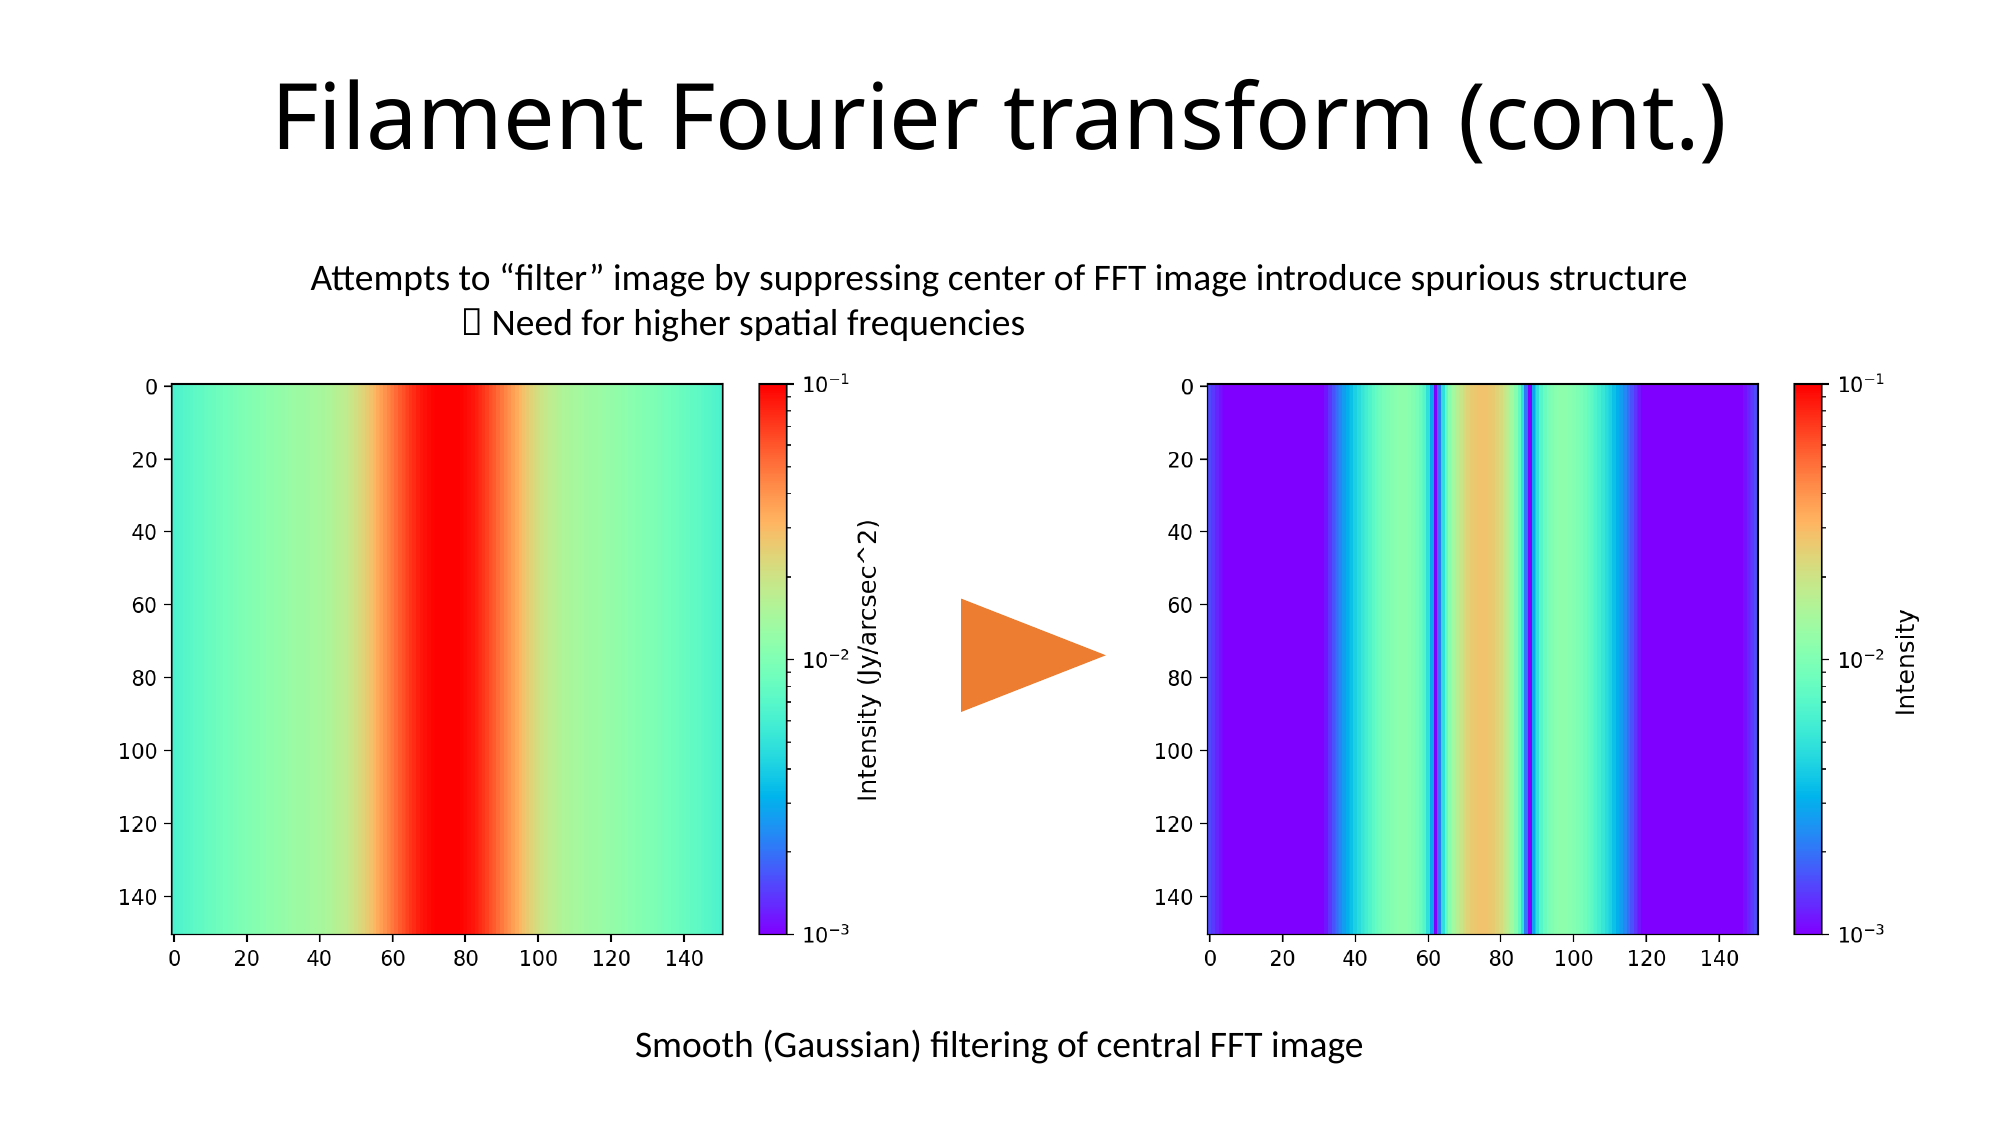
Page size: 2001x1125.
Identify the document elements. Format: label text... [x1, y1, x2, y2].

text_box [965, 599, 1048, 712]
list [1048, 298, 2000, 1013]
text_box Smooth (Gaussian) filtering of central FFT image [620, 1012, 1380, 1072]
picture [12, 298, 965, 1013]
text_box Attempts to “filter” image by suppressing center of FFT image introduce spurious structure  Need for higher spatial frequencies [295, 245, 1705, 351]
title Filament Fourier transform (cont.) [137, 59, 1863, 181]
